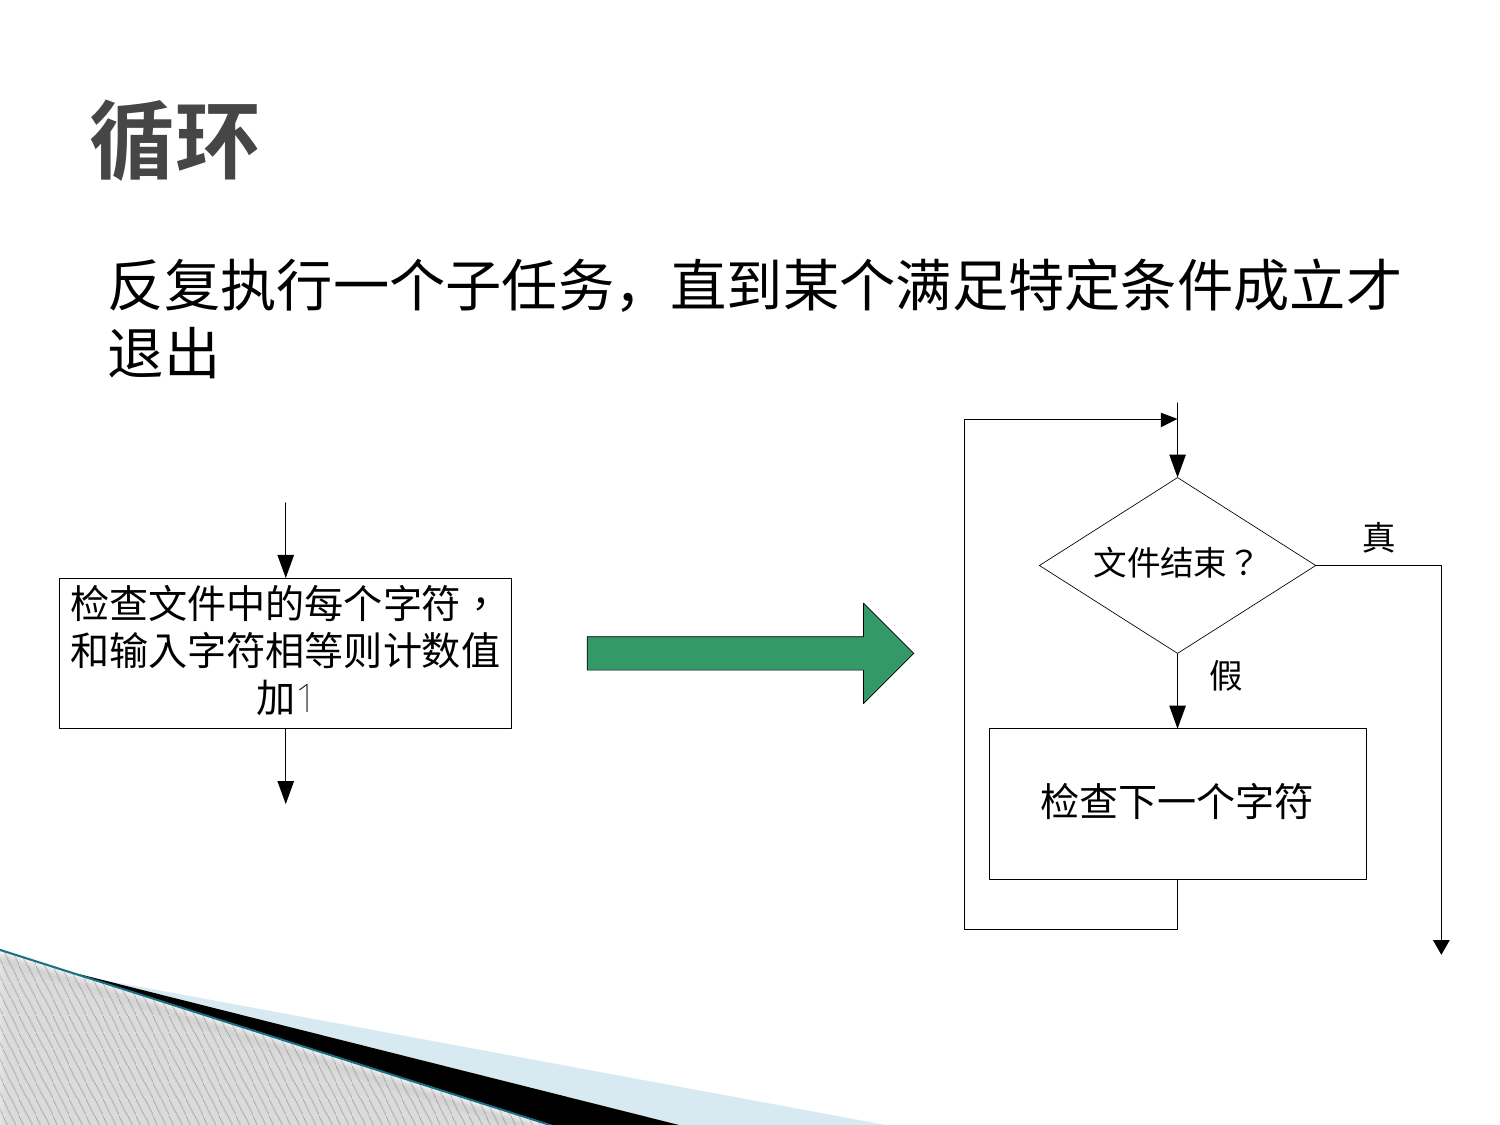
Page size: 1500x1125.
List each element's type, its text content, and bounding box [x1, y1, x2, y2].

list 反复执行一个子任务，直到某个满足特定条件成立才退出 [75, 242, 1425, 374]
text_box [55, 374, 1500, 976]
title 循环 [75, 45, 1425, 233]
